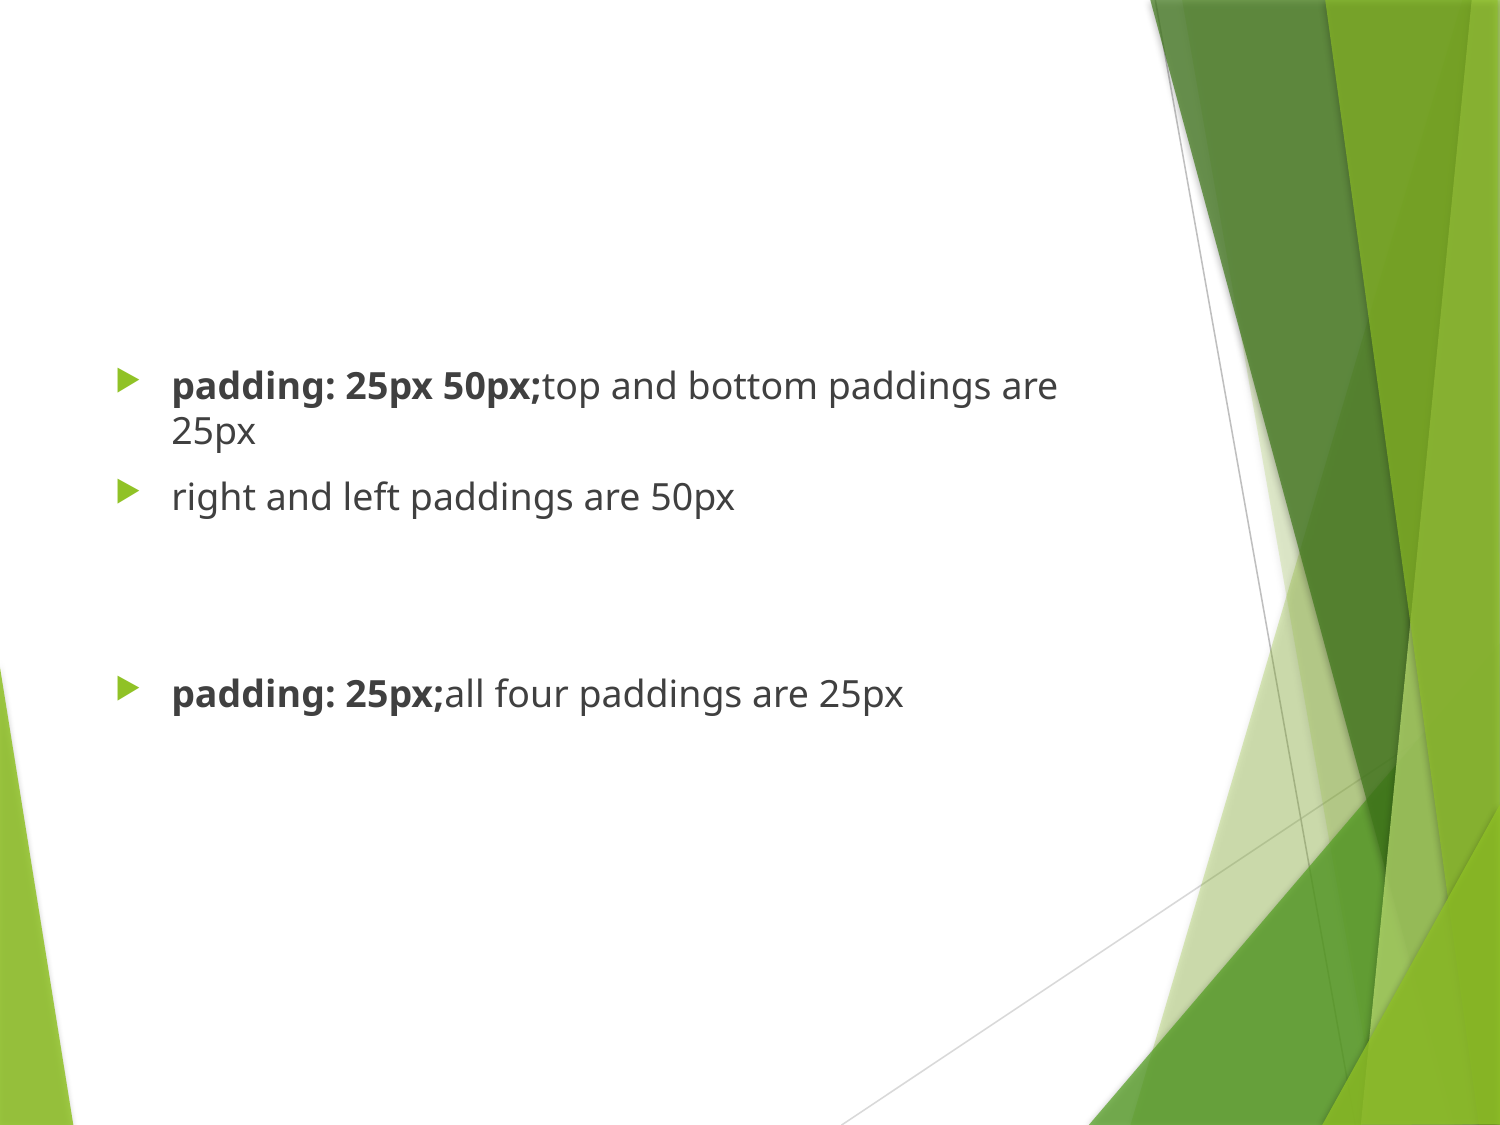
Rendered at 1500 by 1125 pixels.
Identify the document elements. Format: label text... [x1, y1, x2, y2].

list padding: 25px 50px;top and bottom paddings are 25px right and left paddings are 50px padding: 25px;all four paddings are 25px [99, 354, 1142, 992]
